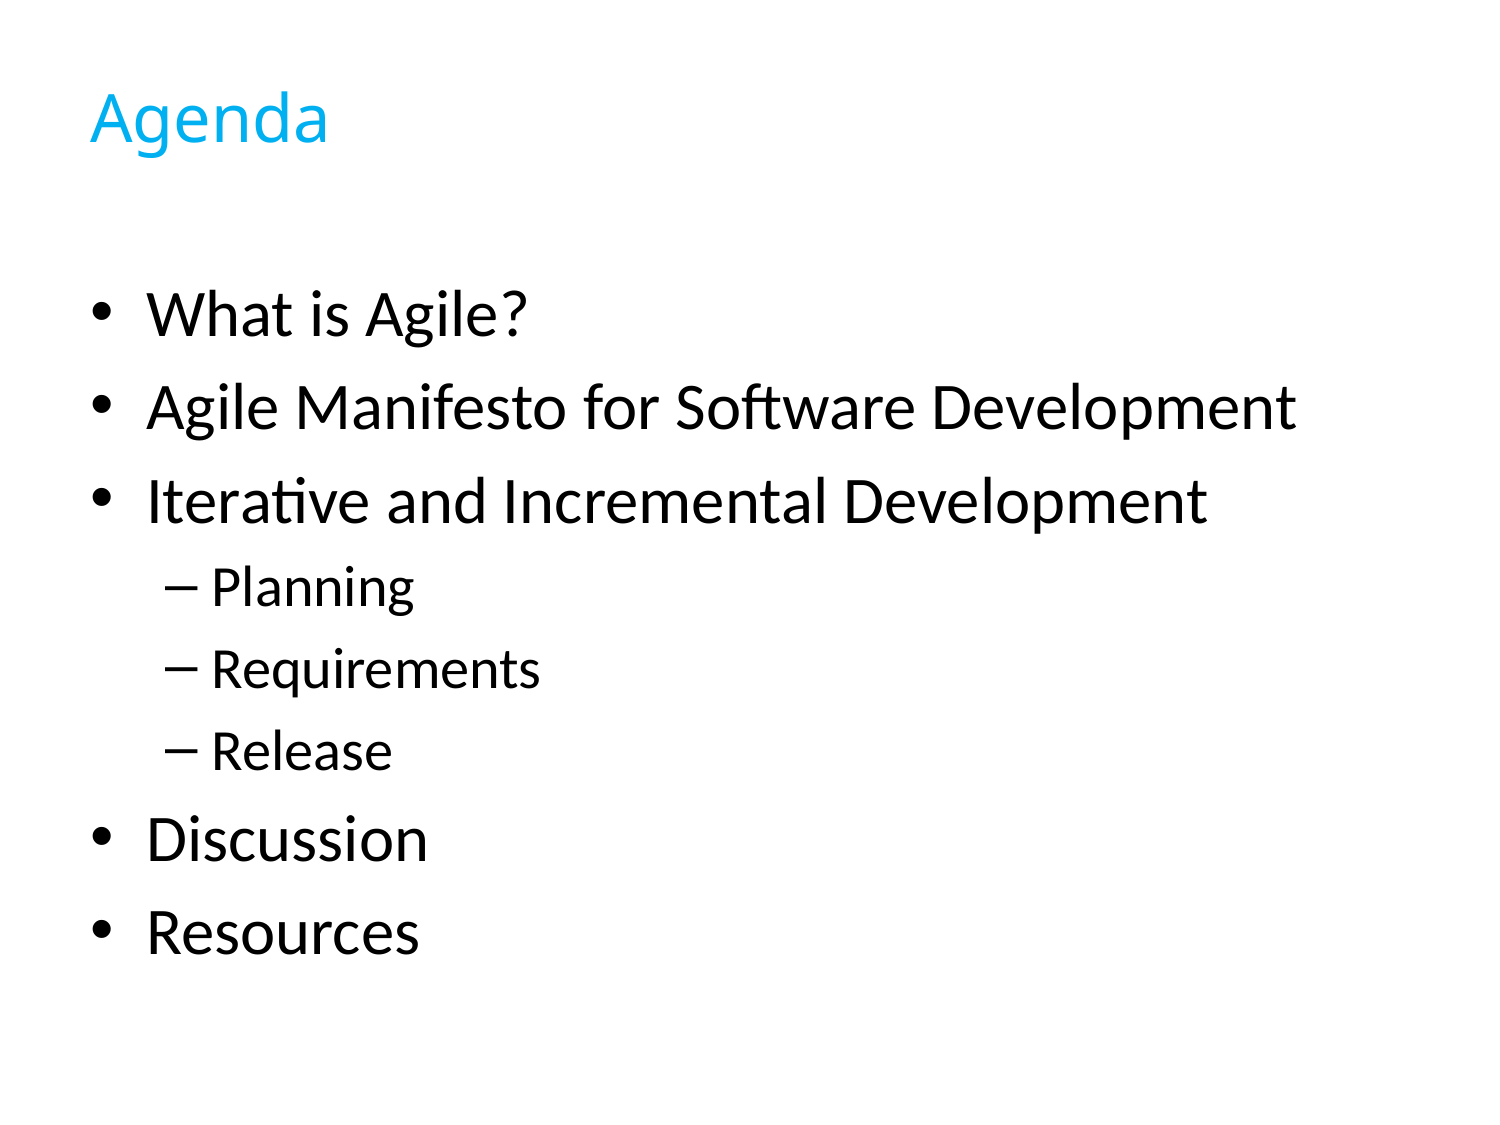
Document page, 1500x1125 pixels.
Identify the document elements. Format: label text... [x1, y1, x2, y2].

list What is Agile? Agile Manifesto for Software Development Iterative and Incremental Development Planning Requirements Release Discussion Resources [75, 262, 1425, 1005]
title Agenda [75, 45, 1425, 188]
